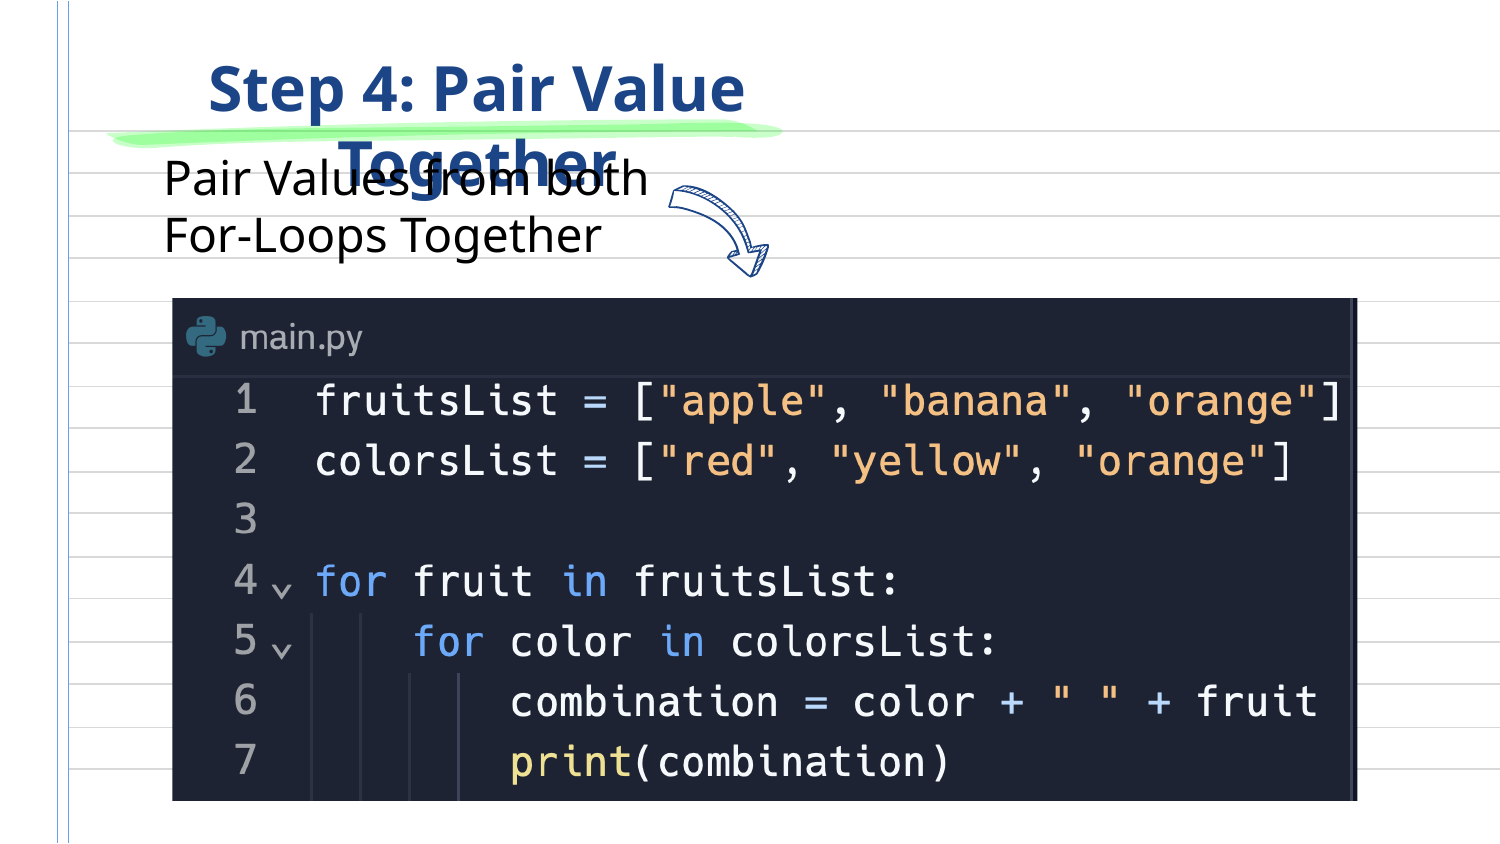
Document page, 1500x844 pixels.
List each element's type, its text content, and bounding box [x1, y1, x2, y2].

text_box [702, 188, 769, 278]
title Step 4: Pair Value Together [72, 48, 883, 133]
picture [171, 298, 1358, 801]
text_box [96, 119, 785, 149]
text_box Pair Values from both For-Loops Together [148, 157, 702, 381]
